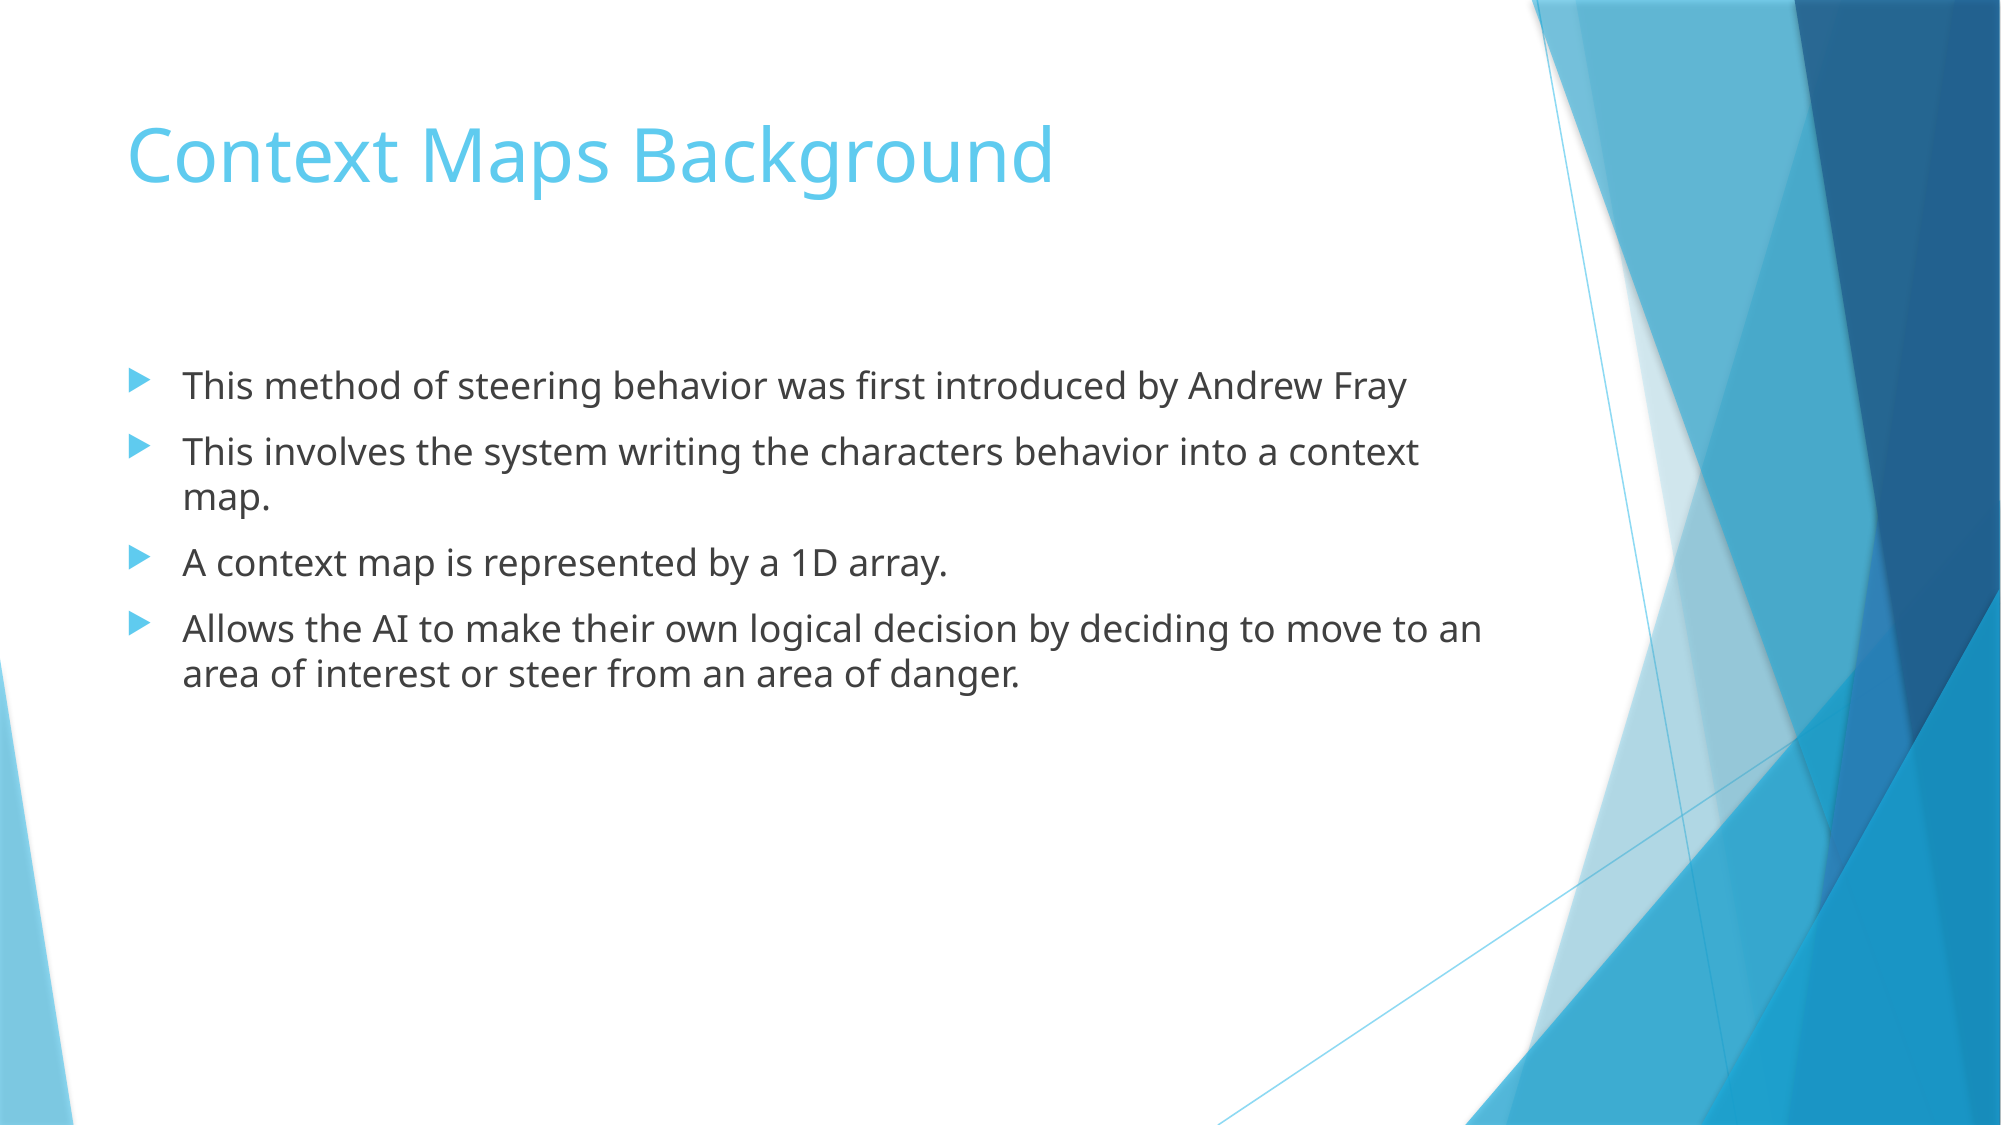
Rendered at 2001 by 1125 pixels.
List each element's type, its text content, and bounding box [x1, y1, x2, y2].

title Context Maps Background [111, 99, 1522, 317]
list This method of steering behavior was first introduced by Andrew Fray This involves the system writing the characters behavior into a context map. A context map is represented by a 1D array. Allows the AI to make their own logical decision by deciding to move to an area of interest or steer from an area of danger. [111, 354, 1522, 992]
